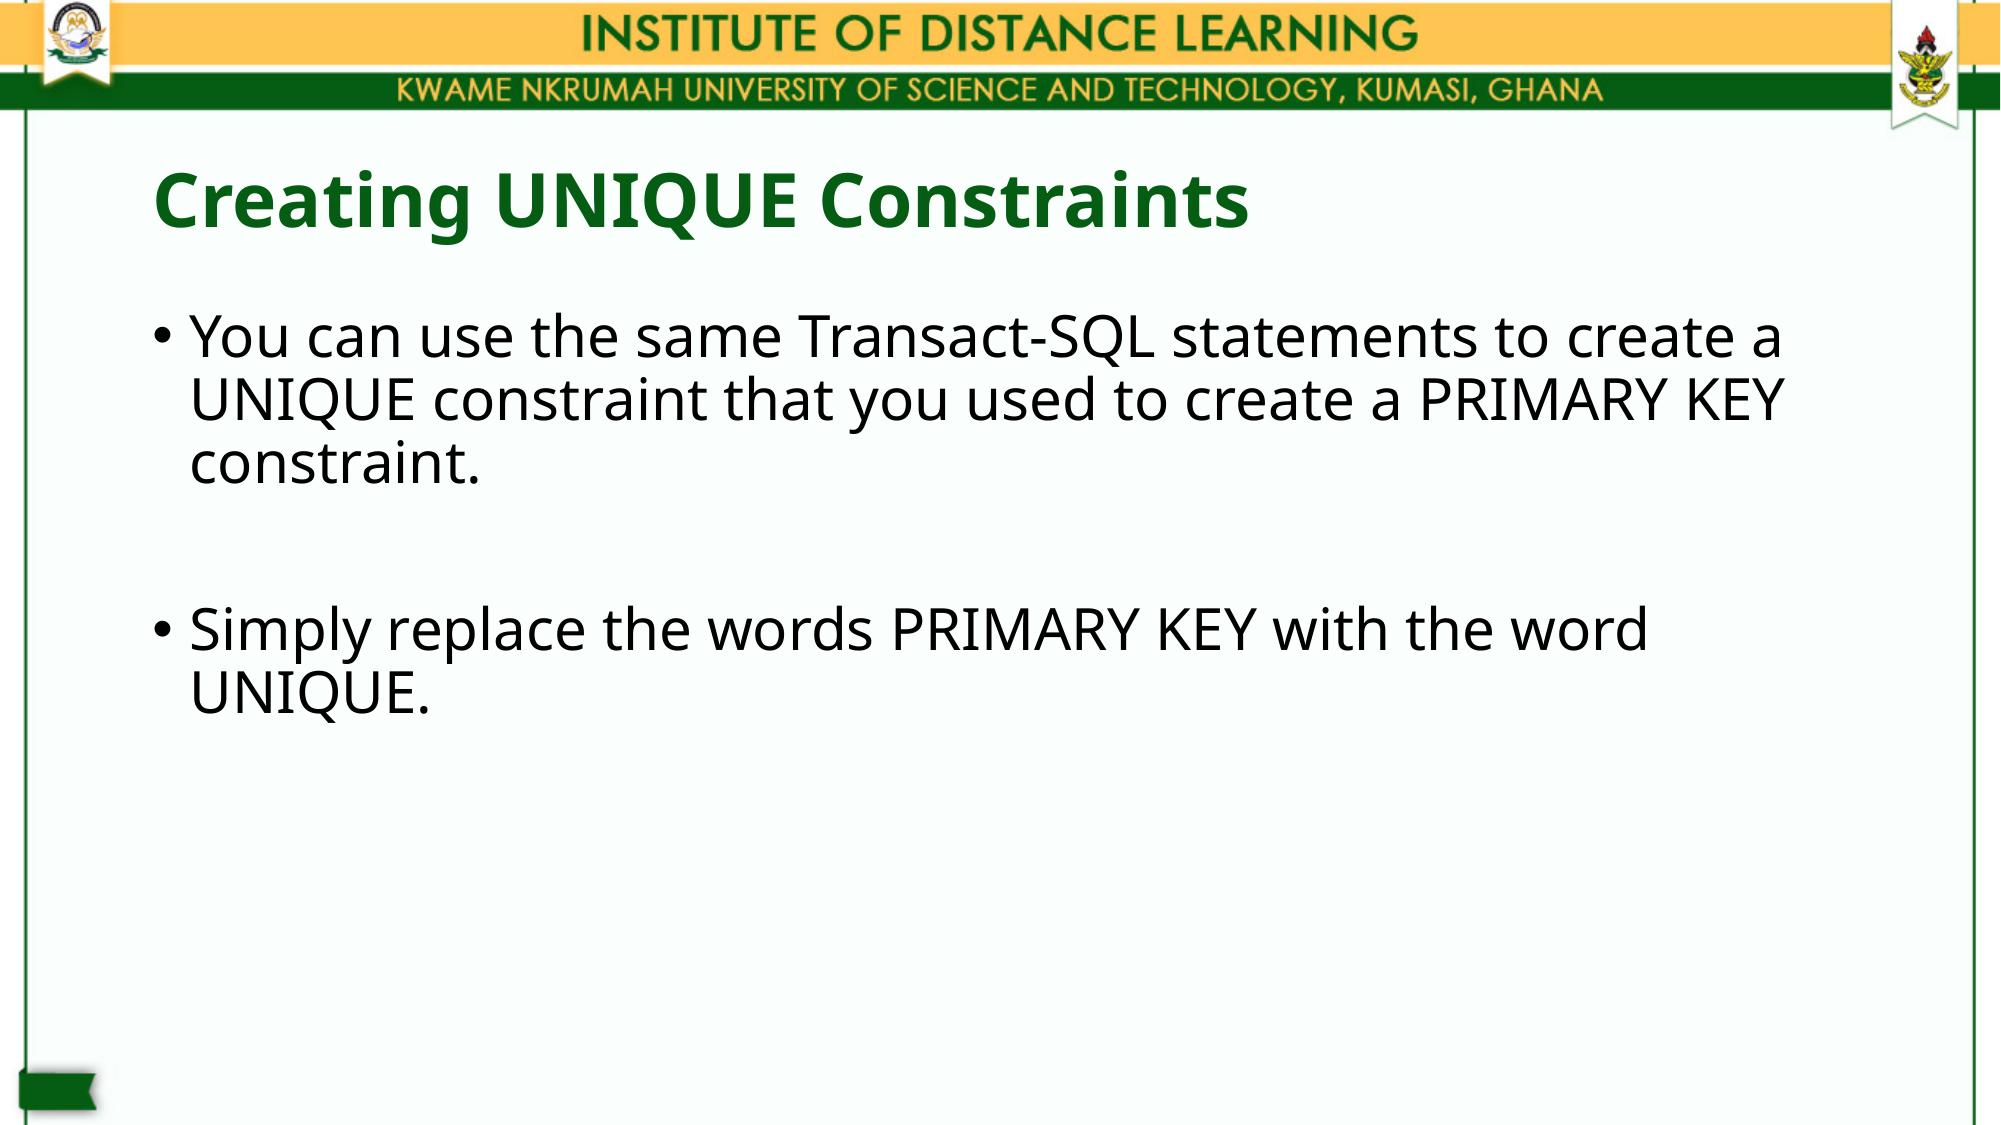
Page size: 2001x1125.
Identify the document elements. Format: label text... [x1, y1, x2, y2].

title Creating UNIQUE Constraints [137, 129, 1863, 278]
picture [0, 0, 2001, 1125]
list You can use the same Transact-SQL statements to create a UNIQUE constraint that you used to create a PRIMARY KEY constraint. Simply replace the words PRIMARY KEY with the word UNIQUE. [137, 299, 1863, 1014]
